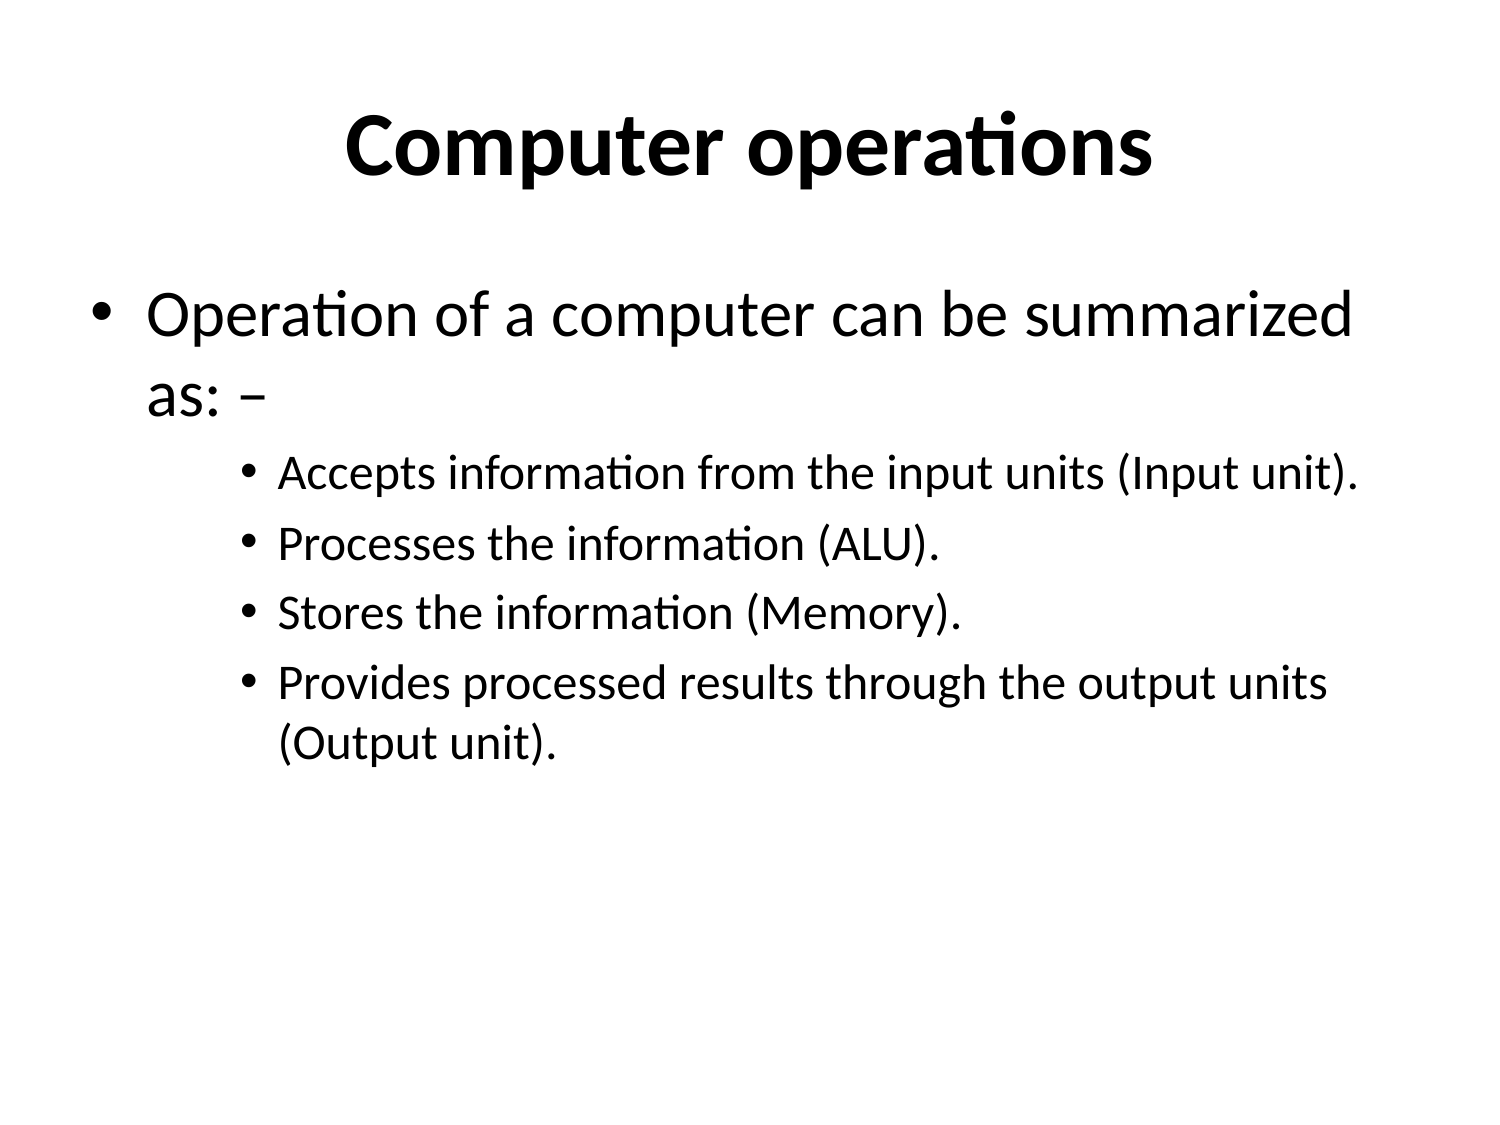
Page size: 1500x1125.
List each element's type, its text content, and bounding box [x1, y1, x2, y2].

list Operation of a computer can be summarized as: – Accepts information from the input units (Input unit). Processes the information (ALU). Stores the information (Memory). Provides processed results through the output units (Output unit). [75, 262, 1425, 1005]
title Computer operations [75, 45, 1425, 233]
